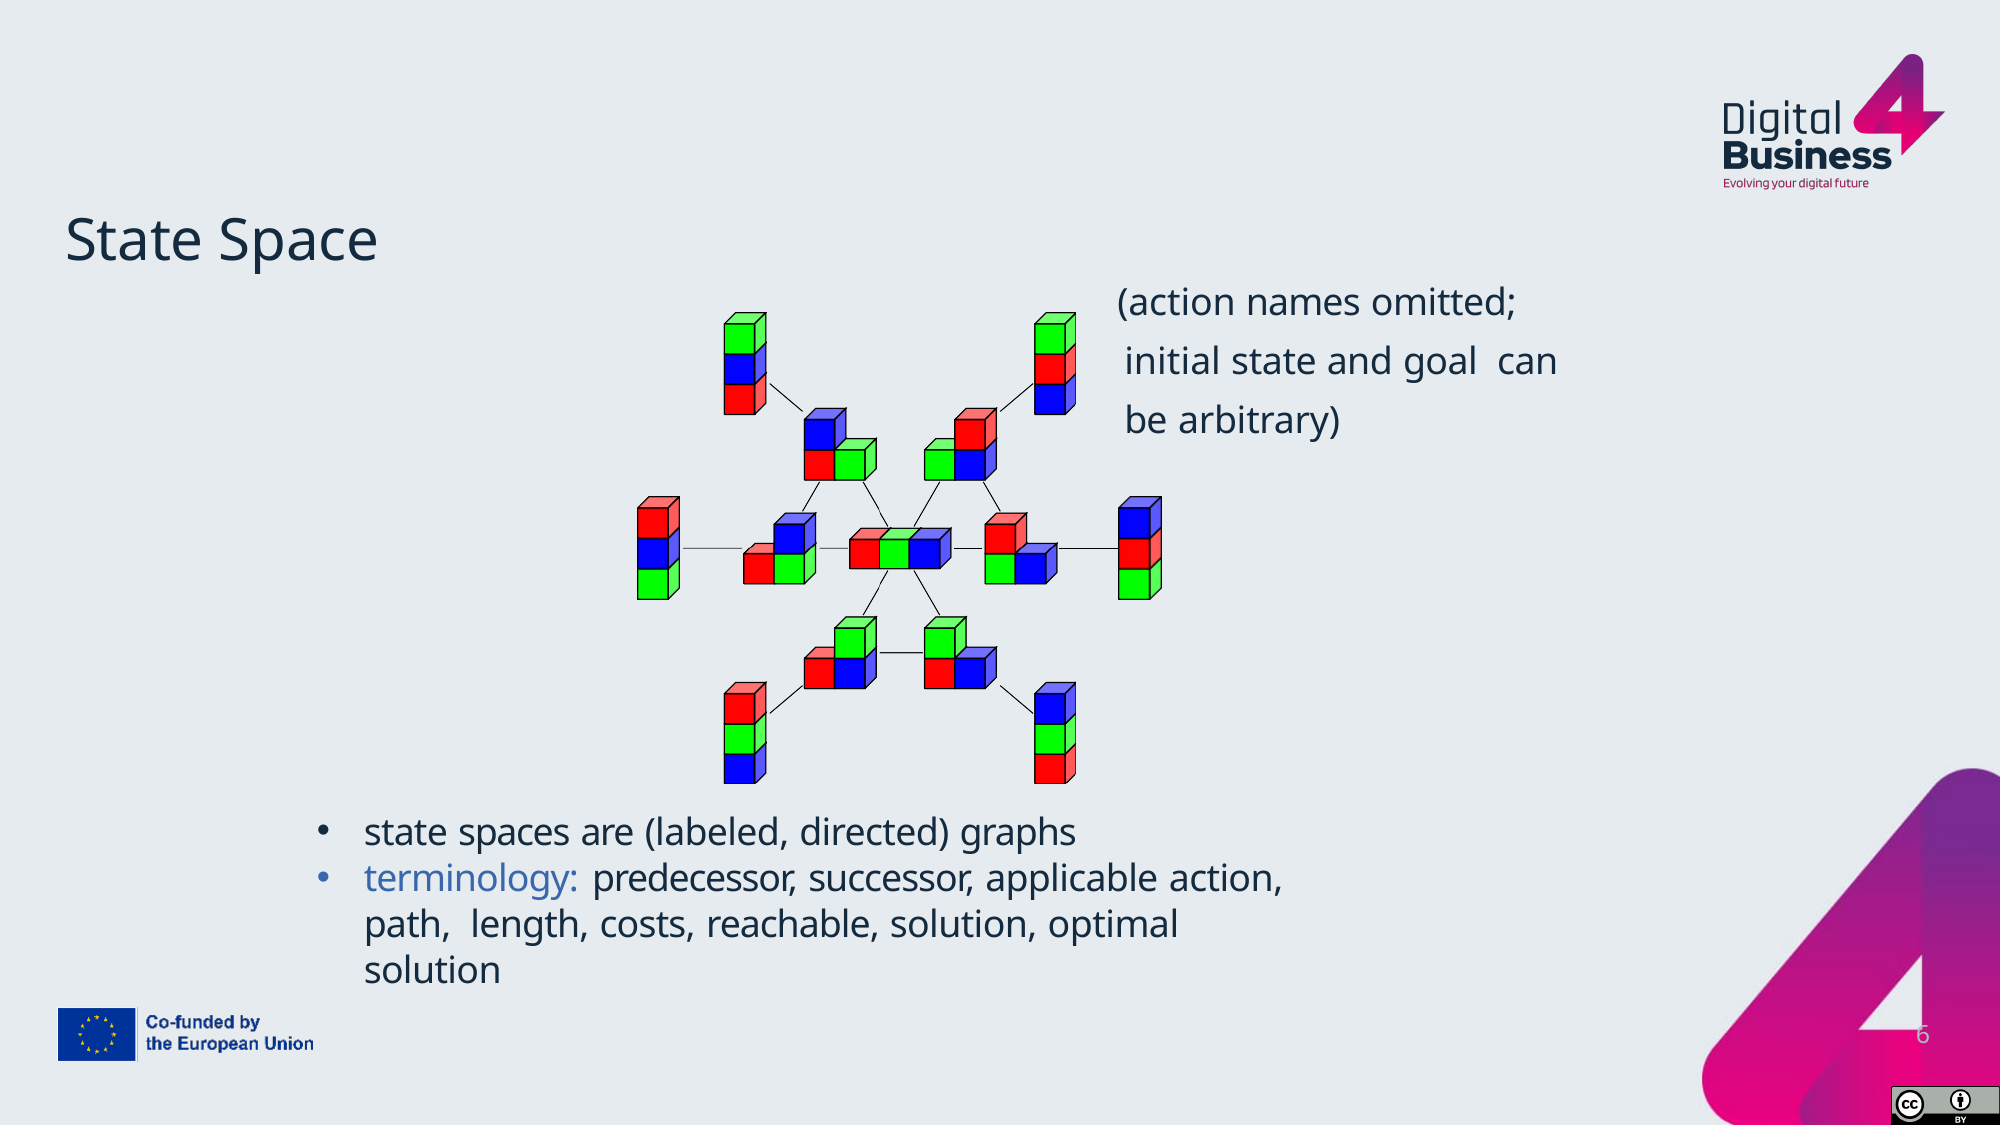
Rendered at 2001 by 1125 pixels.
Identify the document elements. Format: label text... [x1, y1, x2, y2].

title State Space [50, 63, 924, 282]
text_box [637, 312, 1162, 784]
slide_number 6 [1856, 1005, 1945, 1066]
text_box state spaces are (labeled, directed) graphs terminology: predecessor, successor, applicable action, path, length, costs, reachable, solution, optimal solution [300, 800, 1300, 999]
text_box (action names omitted; initial state and goal can be arbitrary) [1115, 262, 1611, 441]
picture [0, 0, 2000, 1125]
